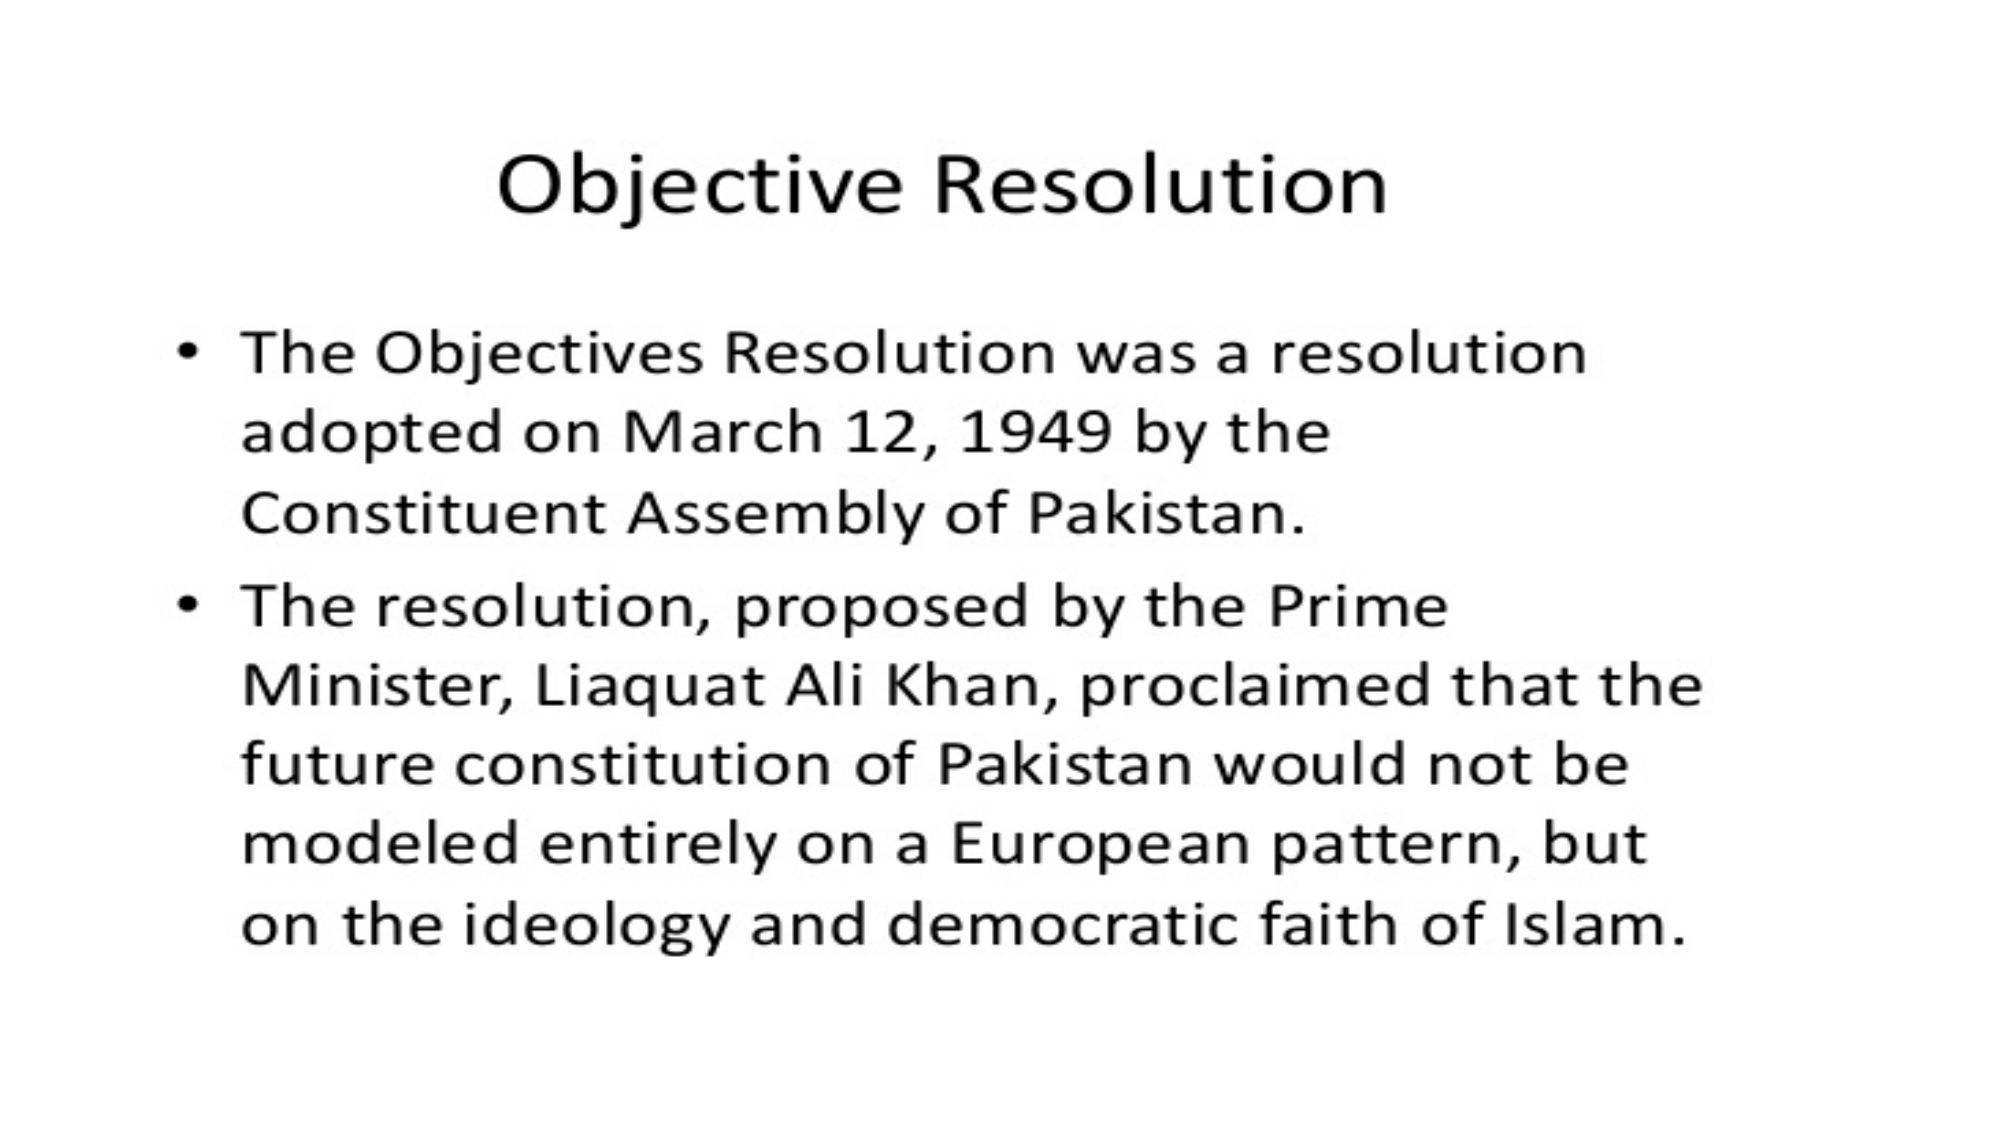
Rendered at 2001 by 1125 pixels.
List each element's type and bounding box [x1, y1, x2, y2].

picture [71, 45, 1818, 1125]
